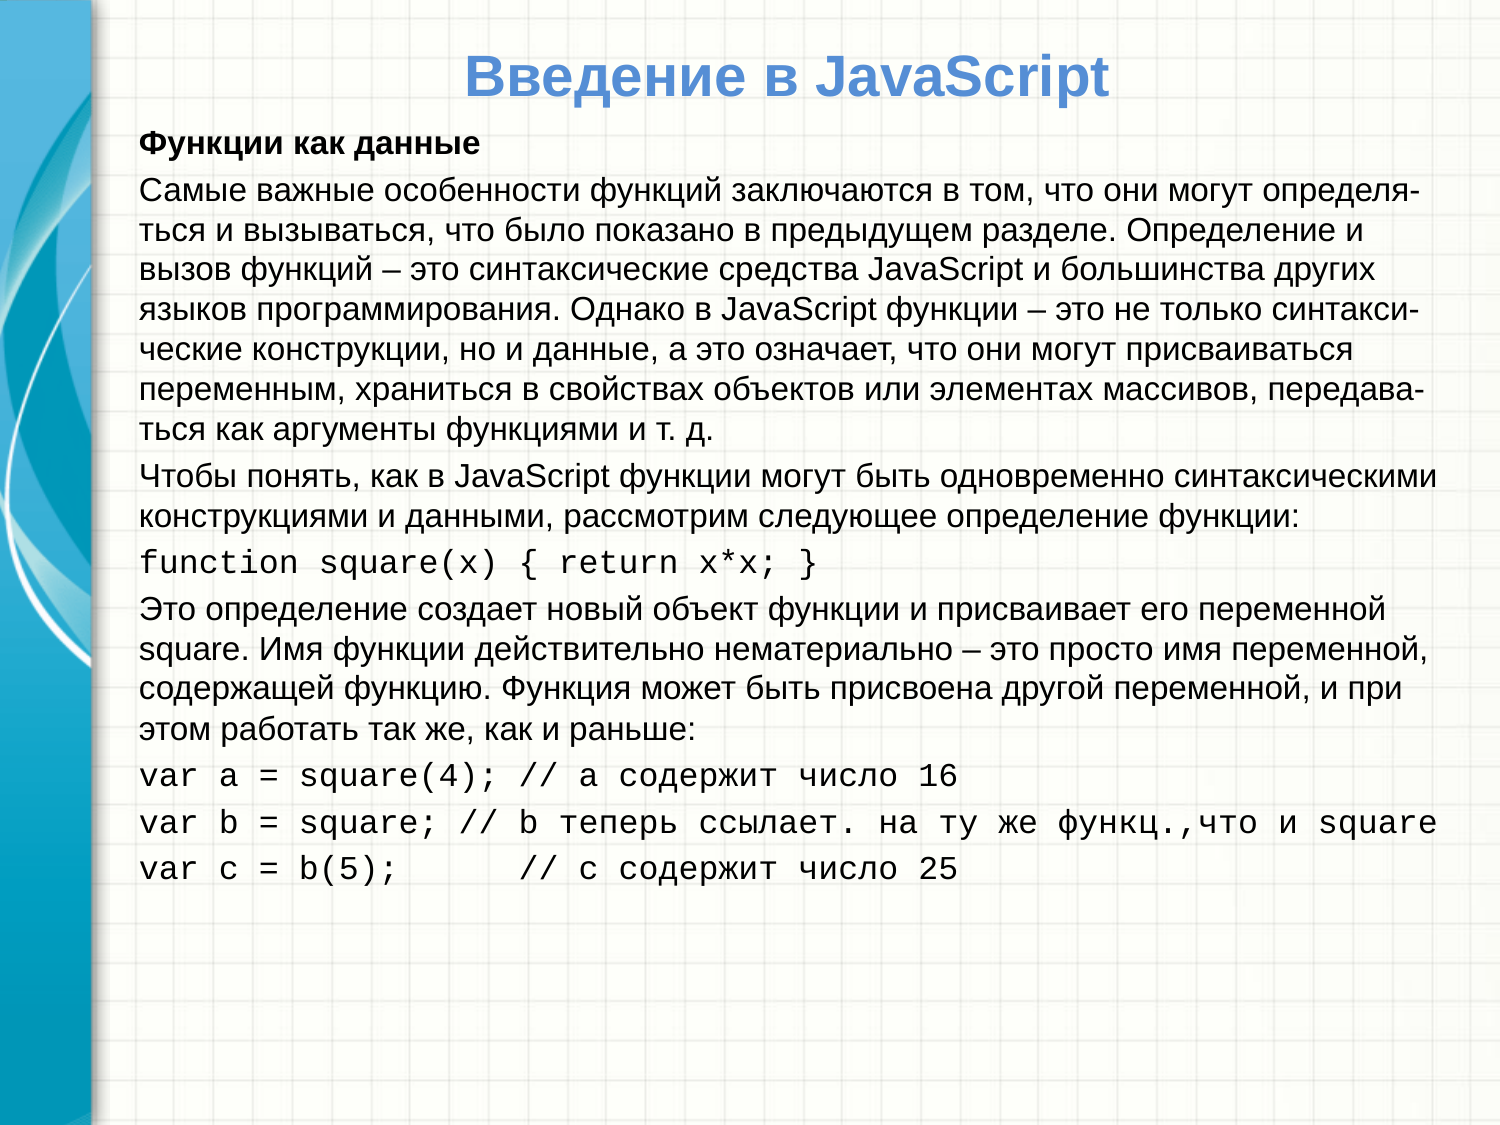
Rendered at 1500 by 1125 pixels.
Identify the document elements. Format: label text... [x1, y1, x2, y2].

list Функции как данные Самые важные особенности функций заключаются в том, что они могут определя-ться и вызываться, что было показано в предыдущем разделе. Определение и вызов функций – это синтаксические средства JavaScript и большинства других языков программирования. Однако в JavaScript функции – это не только синтакси-ческие конструкции, но и данные, а это означает, что они могут присваиваться переменным, храниться в свойствах объектов или элементах массивов, передава-ться как аргументы функциями и т. д. Чтобы понять, как в JavaScript функции могут быть одновременно синтаксическими конструкциями и данными, рассмотрим следующее определение функции: function square(x) { return x*x; } Это определение создает новый объект функции и присваивает его переменной square. Имя функции действительно нематериально – это просто имя переменной, содержащей функцию. Функция может быть присвоена другой переменной, и при этом работать так же, как и раньше: var a = square(4); // a содержит число 16 var b = square; // b теперь ссылает. на ту же функц.,что и square var c = b(5); // c содержит число 25 [123, 113, 1471, 1059]
title Введение в JavaScript [125, 44, 1450, 102]
picture [0, 0, 1500, 1125]
